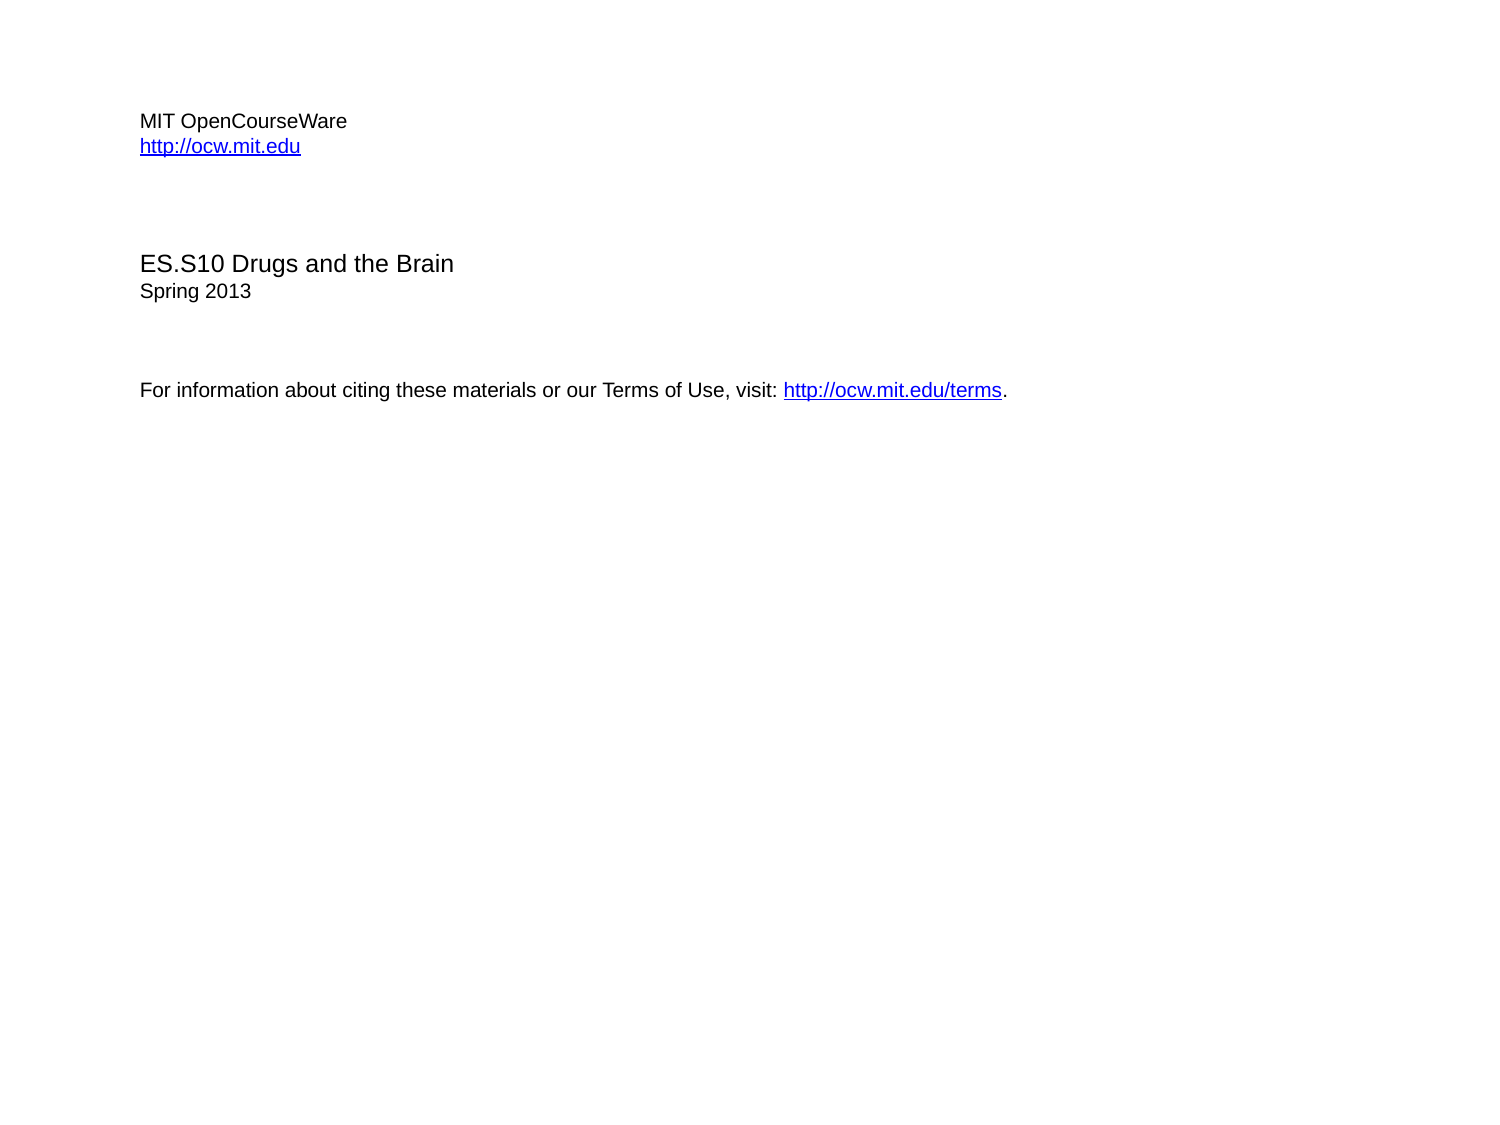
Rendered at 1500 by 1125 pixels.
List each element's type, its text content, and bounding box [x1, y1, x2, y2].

text_box MIT OpenCourseWare http://ocw.mit.edu ES.S10 Drugs and the Brain Spring 2013 For information about citing these materials or our Terms of Use, visit: http://ocw.mit.edu/terms. [125, 99, 1350, 455]
